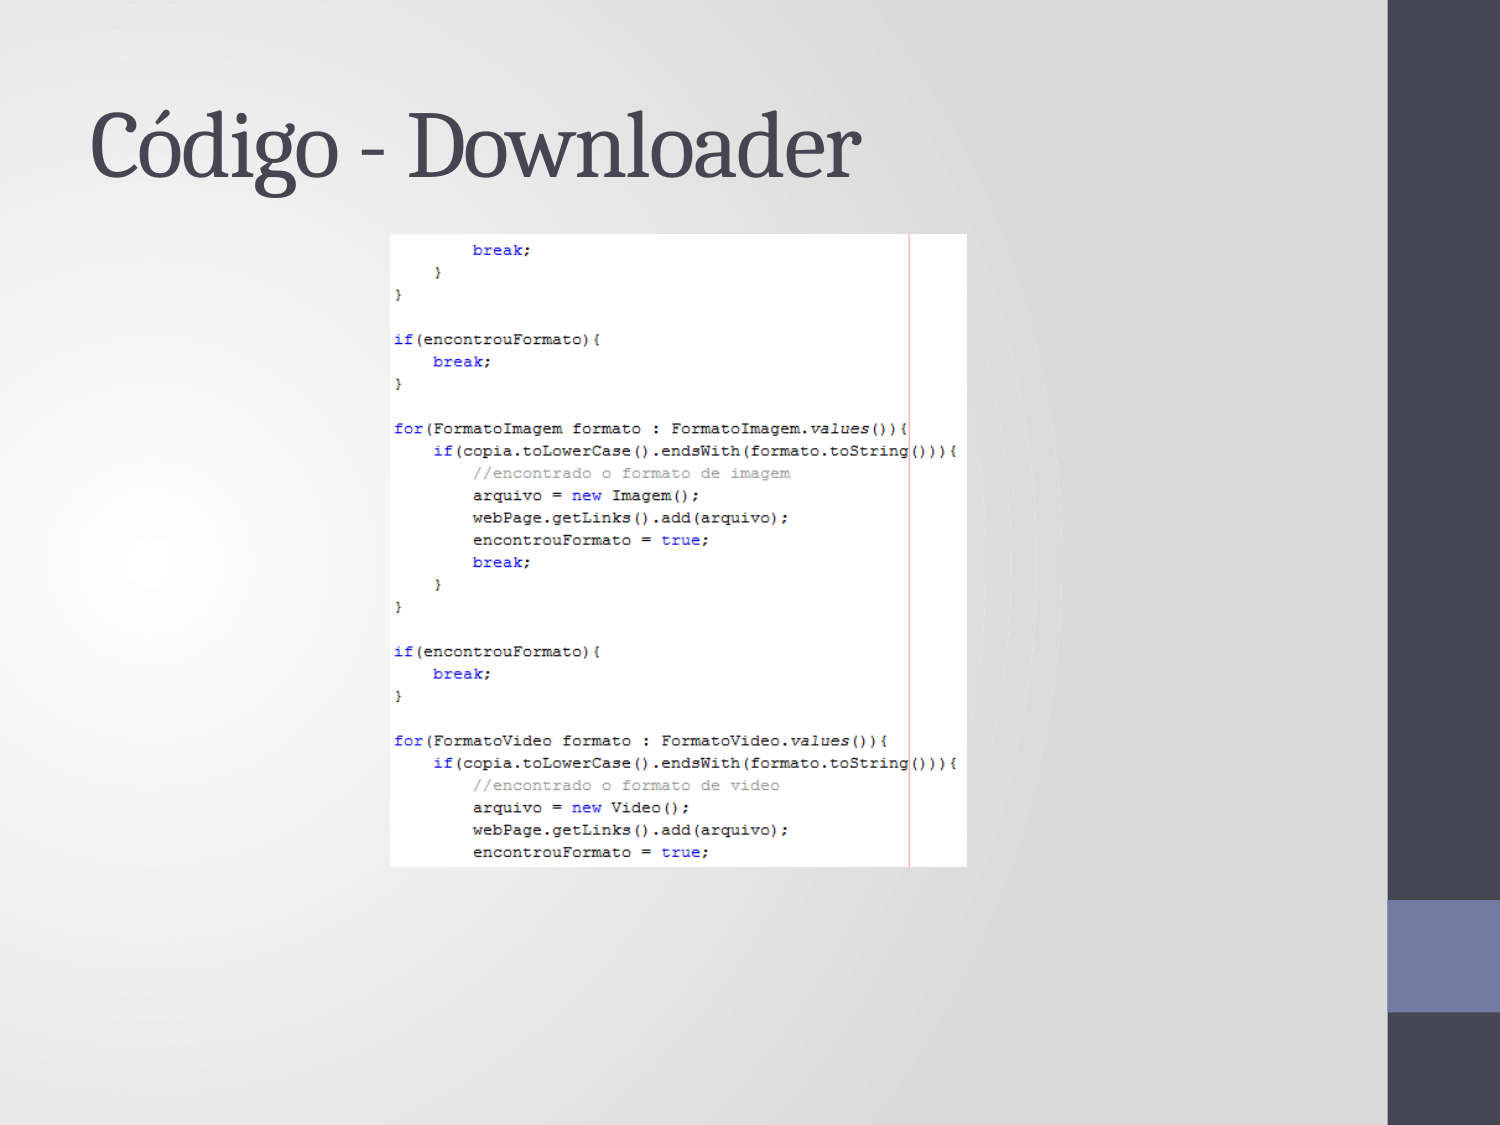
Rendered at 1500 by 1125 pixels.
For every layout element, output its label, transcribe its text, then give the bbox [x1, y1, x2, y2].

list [389, 233, 967, 867]
title Código - Downloader [75, 45, 1325, 233]
